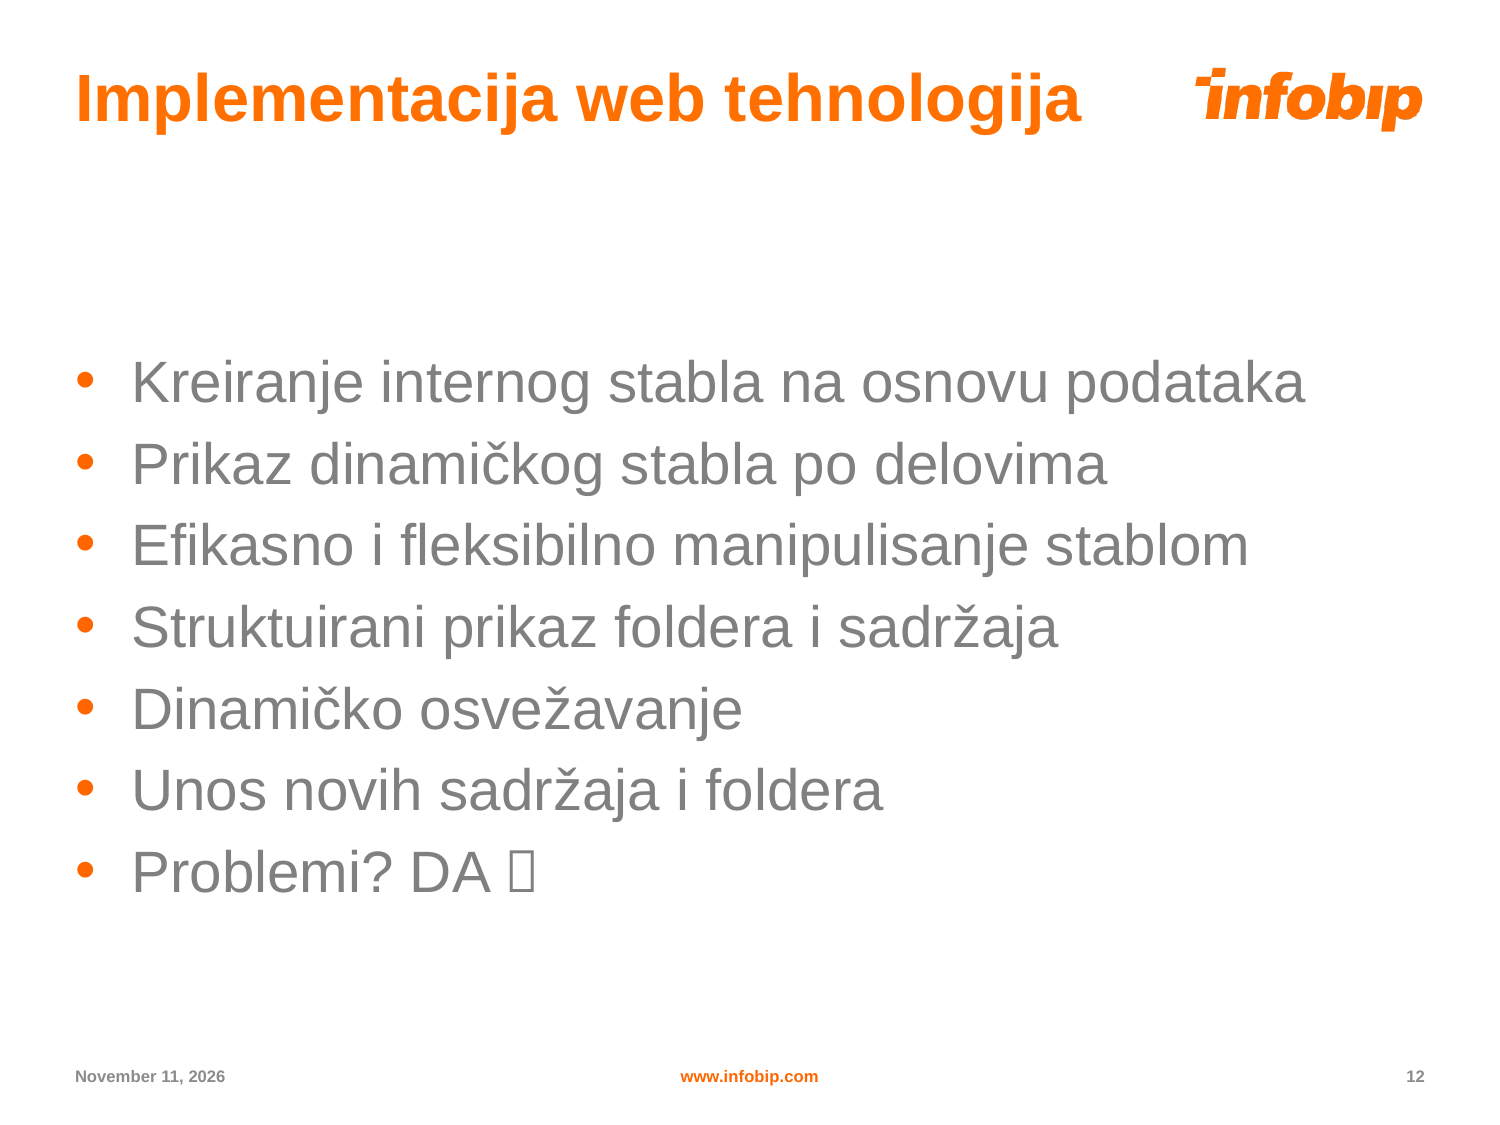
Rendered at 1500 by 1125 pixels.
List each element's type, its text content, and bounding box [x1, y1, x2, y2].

footer www.infobip.com [512, 1066, 988, 1094]
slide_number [75, 1066, 425, 1094]
picture [1187, 42, 1430, 157]
list Kreiranje internog stabla na osnovu podataka Prikaz dinamičkog stabla po delovima Efikasno i fleksibilno manipulisanje stablom Struktuirani prikaz foldera i sadržaja Dinamičko osvežavanje Unos novih sadržaja i foldera Problemi? DA  [75, 262, 1425, 1005]
slide_number 12 [1074, 1066, 1425, 1094]
title Implementacija web tehnologija [75, 54, 1105, 243]
